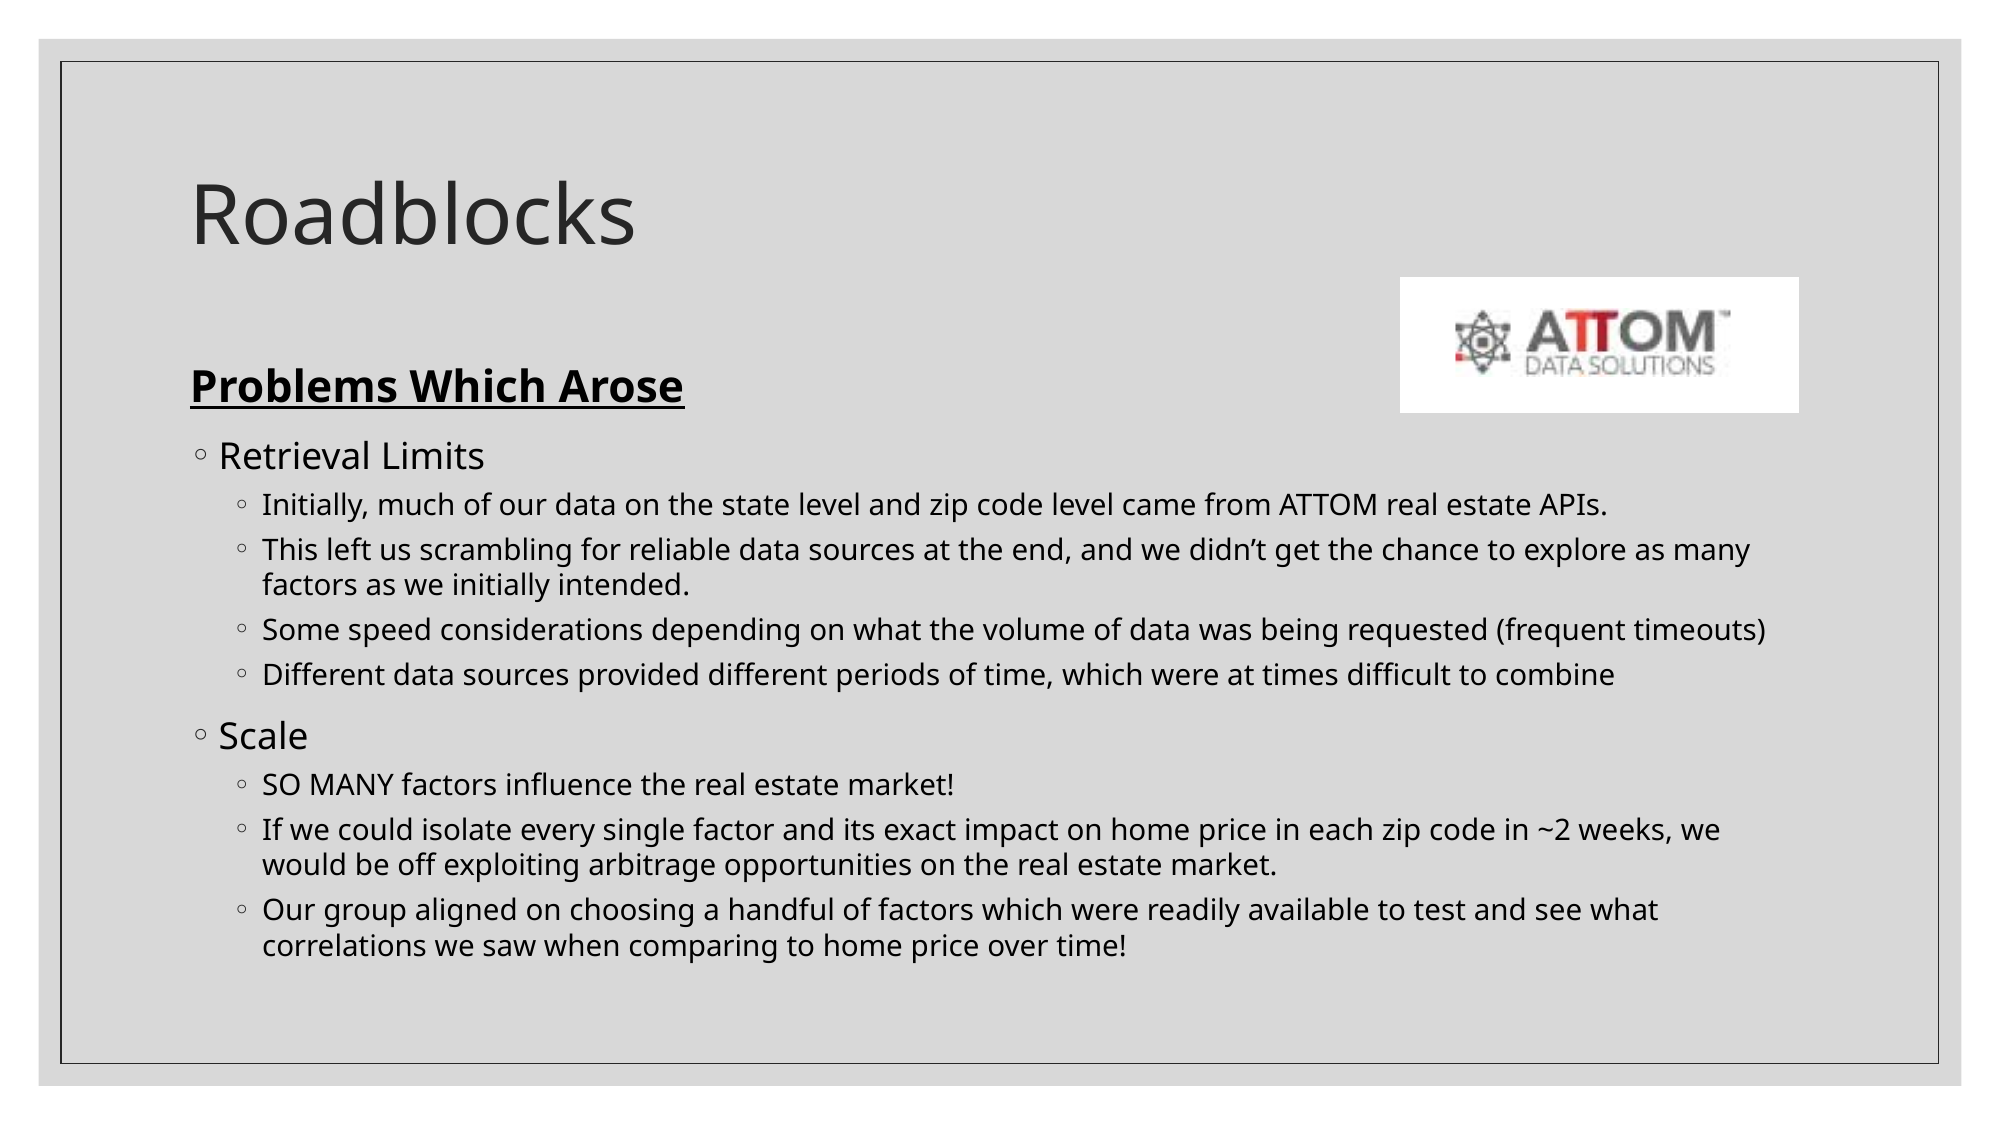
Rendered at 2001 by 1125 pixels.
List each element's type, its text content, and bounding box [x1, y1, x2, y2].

list Problems Which Arose Retrieval Limits Initially, much of our data on the state level and zip code level came from ATTOM real estate APIs. This left us scrambling for reliable data sources at the end, and we didn’t get the chance to explore as many factors as we initially intended. Some speed considerations depending on what the volume of data was being requested (frequent timeouts) Different data sources provided different periods of time, which were at times difficult to combine Scale SO MANY factors influence the real estate market! If we could isolate every single factor and its exact impact on home price in each zip code in ~2 weeks, we would be off exploiting arbitrage opportunities on the real estate market. Our group aligned on choosing a handful of factors which were readily available to test and see what correlations we saw when comparing to home price over time! [174, 345, 1825, 977]
title Roadblocks [174, 105, 1825, 331]
picture [1399, 277, 1799, 413]
